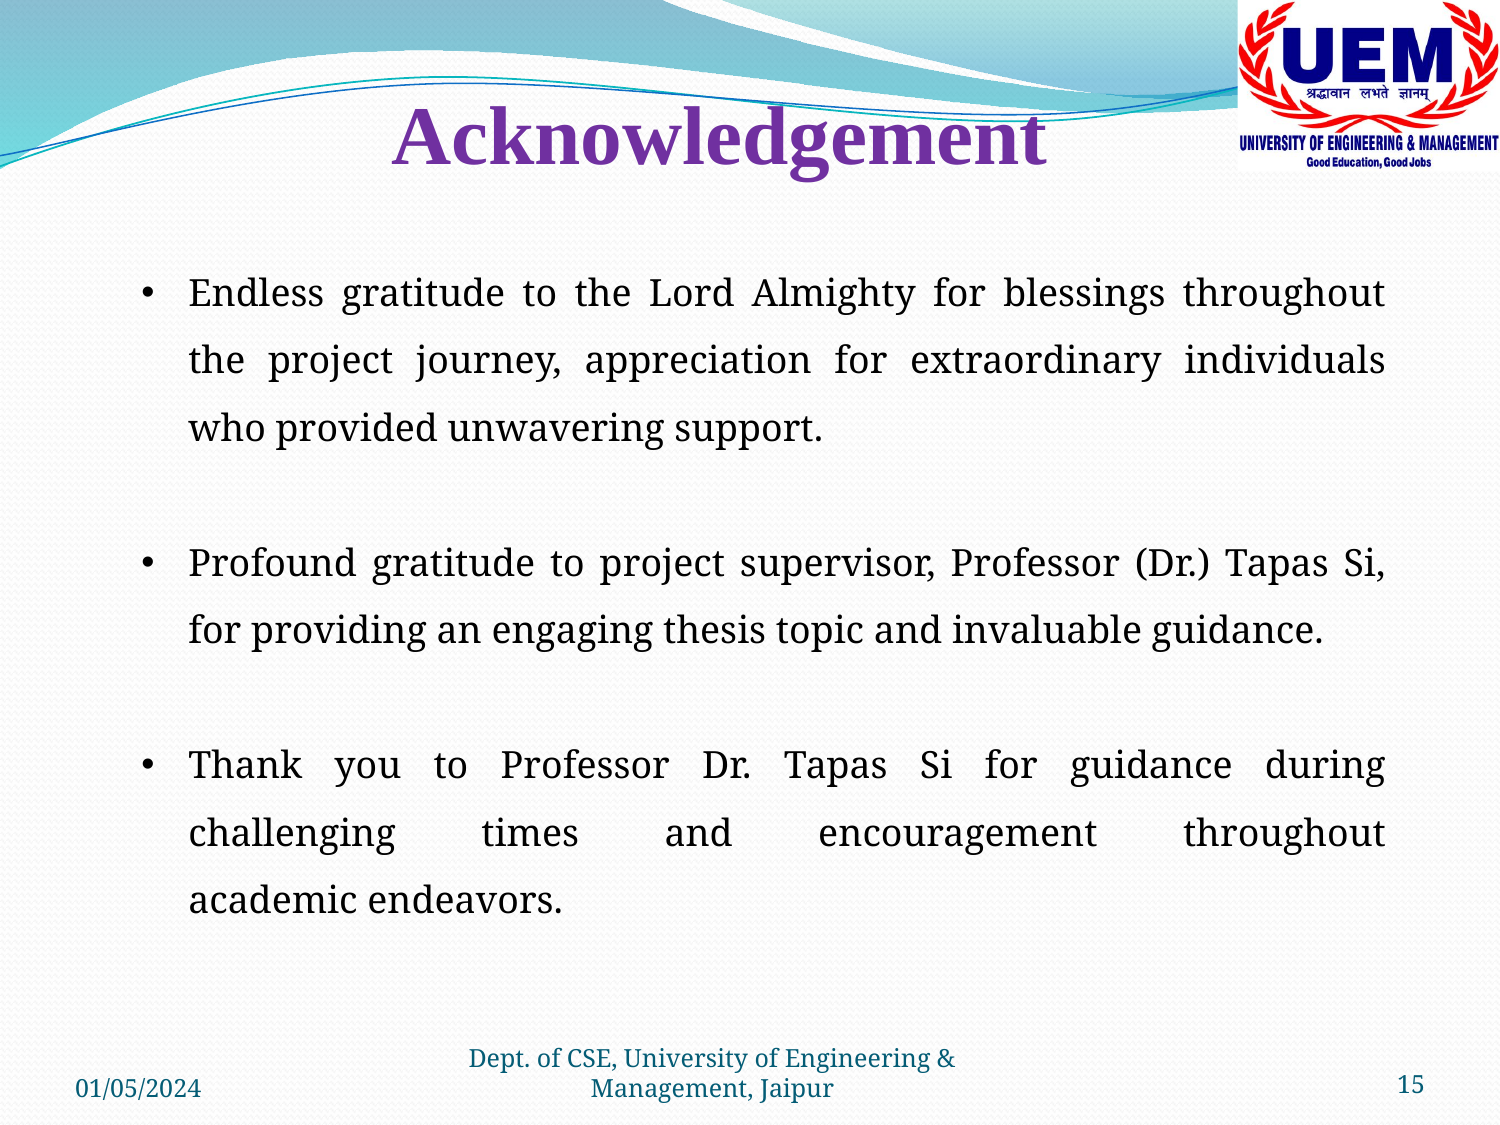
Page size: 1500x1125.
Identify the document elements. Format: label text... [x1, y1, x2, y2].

slide_number 15 [1299, 1042, 1425, 1103]
text_box Acknowledgement [57, 81, 1234, 181]
text_box Endless gratitude to the Lord Almighty for blessings throughout the project journey, appreciation for extraordinary individuals who provided unwavering support. Profound gratitude to project supervisor, Professor (Dr.) Tapas Si, for providing an engaging thesis topic and invaluable guidance. Thank you to Professor Dr. Tapas Si for guidance during challenging times and encouragement throughout academic endeavors. [126, 238, 1402, 929]
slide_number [75, 1042, 425, 1103]
footer Dept. of CSE, University of Engineering & Management, Jaipur [437, 1042, 988, 1103]
picture [1237, 0, 1500, 172]
